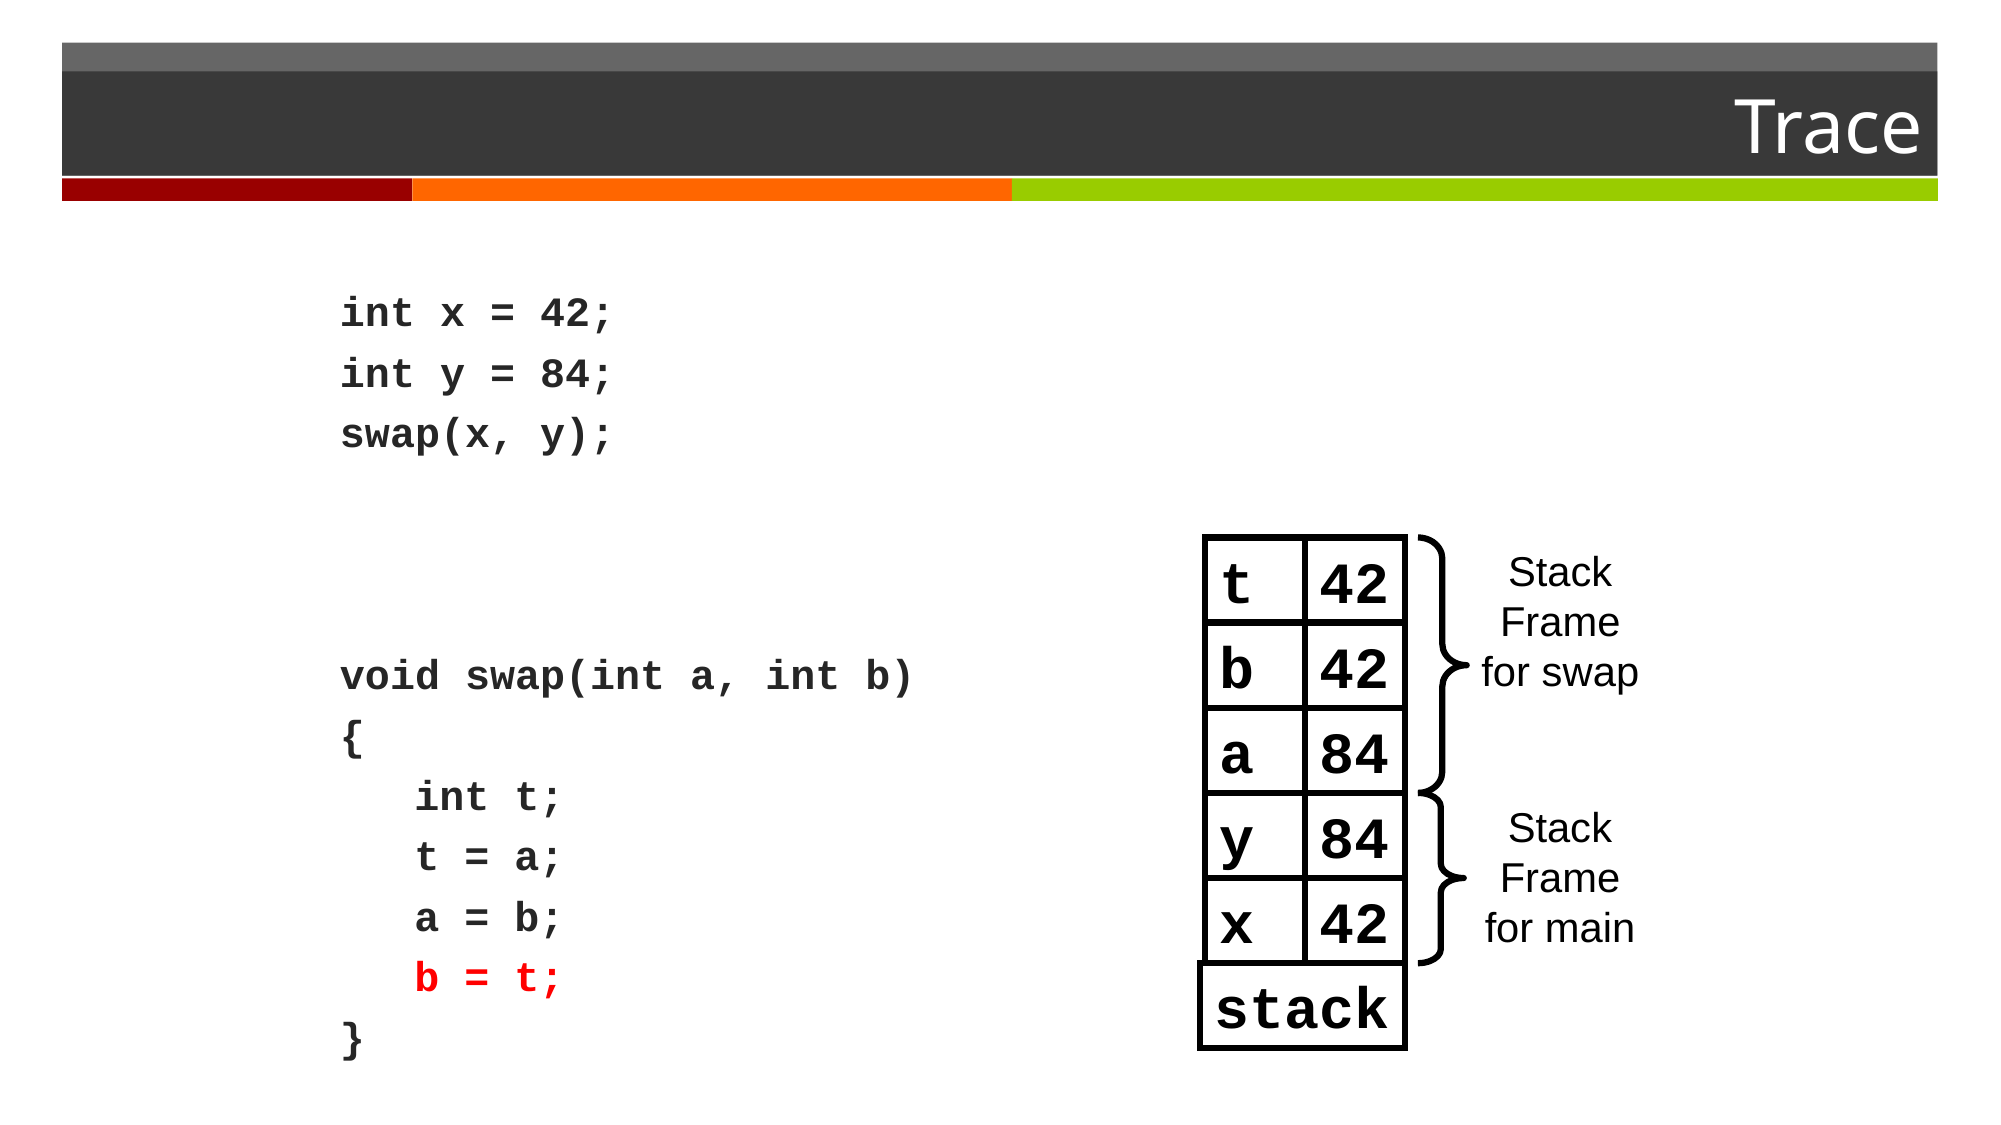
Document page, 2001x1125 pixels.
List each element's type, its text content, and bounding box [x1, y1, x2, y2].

text_box 84 [1304, 708, 1405, 793]
text_box stack [1200, 963, 1405, 1048]
list int x = 42; int y = 84; swap(x, y); void swap(int a, int b) { int t; t = a; a = b; b = t; } [324, 277, 987, 1115]
title Trace [62, 71, 1938, 176]
text_box Stack Frame for swap [1466, 537, 1655, 703]
text_box 84 [1304, 793, 1405, 879]
text_box [1417, 793, 1464, 964]
text_box x [1204, 879, 1304, 963]
text_box [1417, 537, 1466, 793]
text_box 42 [1304, 879, 1405, 963]
text_box t [1204, 537, 1304, 623]
text_box b [1204, 623, 1304, 708]
text_box y [1204, 793, 1304, 879]
text_box 42 [1304, 623, 1405, 708]
text_box 42 [1304, 537, 1405, 623]
text_box a [1204, 708, 1304, 793]
text_box Stack Frame for main [1470, 792, 1651, 958]
